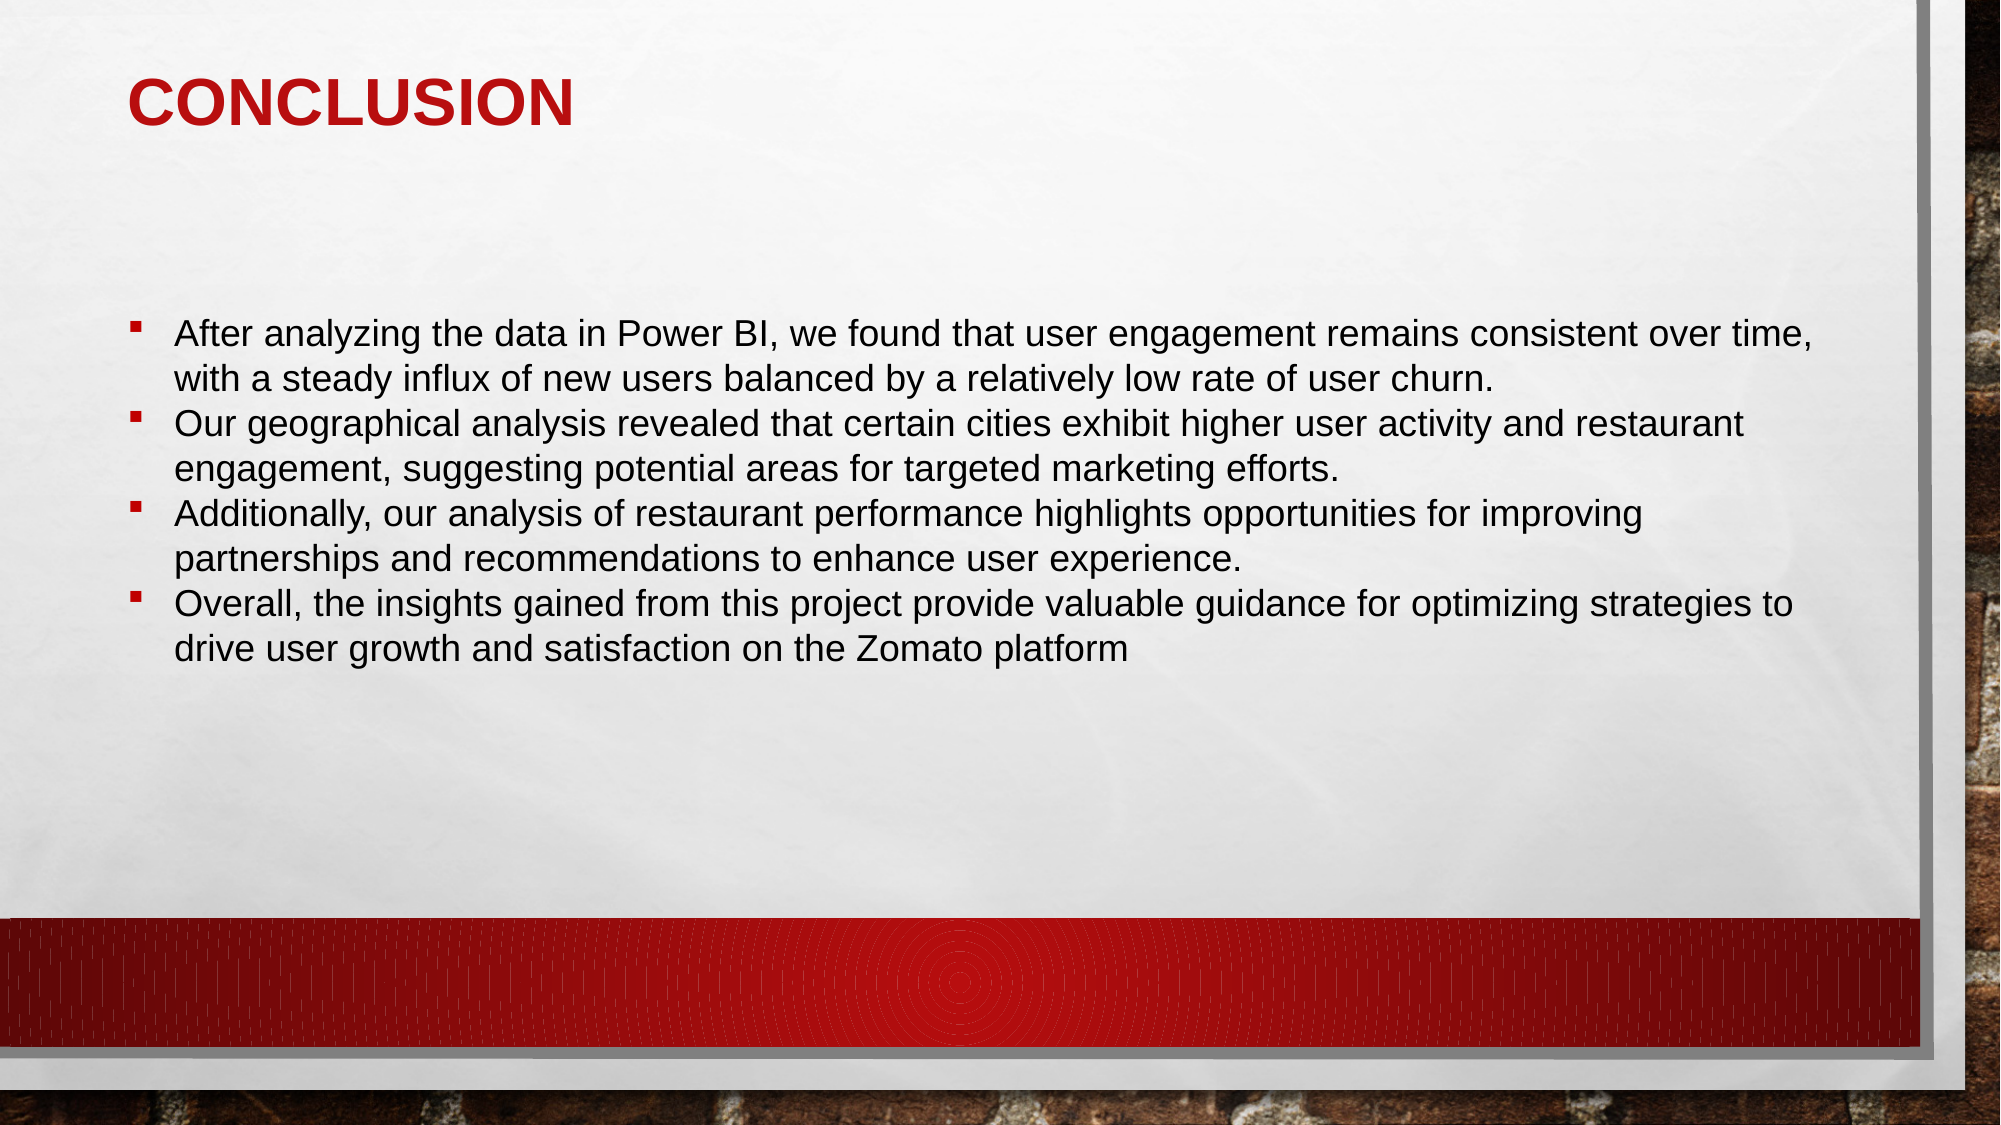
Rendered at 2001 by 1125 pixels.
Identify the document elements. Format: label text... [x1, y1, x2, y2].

picture [0, 0, 2000, 1125]
text_box After analyzing the data in Power BI, we found that user engagement remains consistent over time, with a steady influx of new users balanced by a relatively low rate of user churn. Our geographical analysis revealed that certain cities exhibit higher user activity and restaurant engagement, suggesting potential areas for targeted marketing efforts. Additionally, our analysis of restaurant performance highlights opportunities for improving partnerships and recommendations to enhance user experience. Overall, the insights gained from this project provide valuable guidance for optimizing strategies to drive user growth and satisfaction on the Zomato platform [112, 301, 1837, 677]
title Conclusion [112, 49, 1818, 159]
